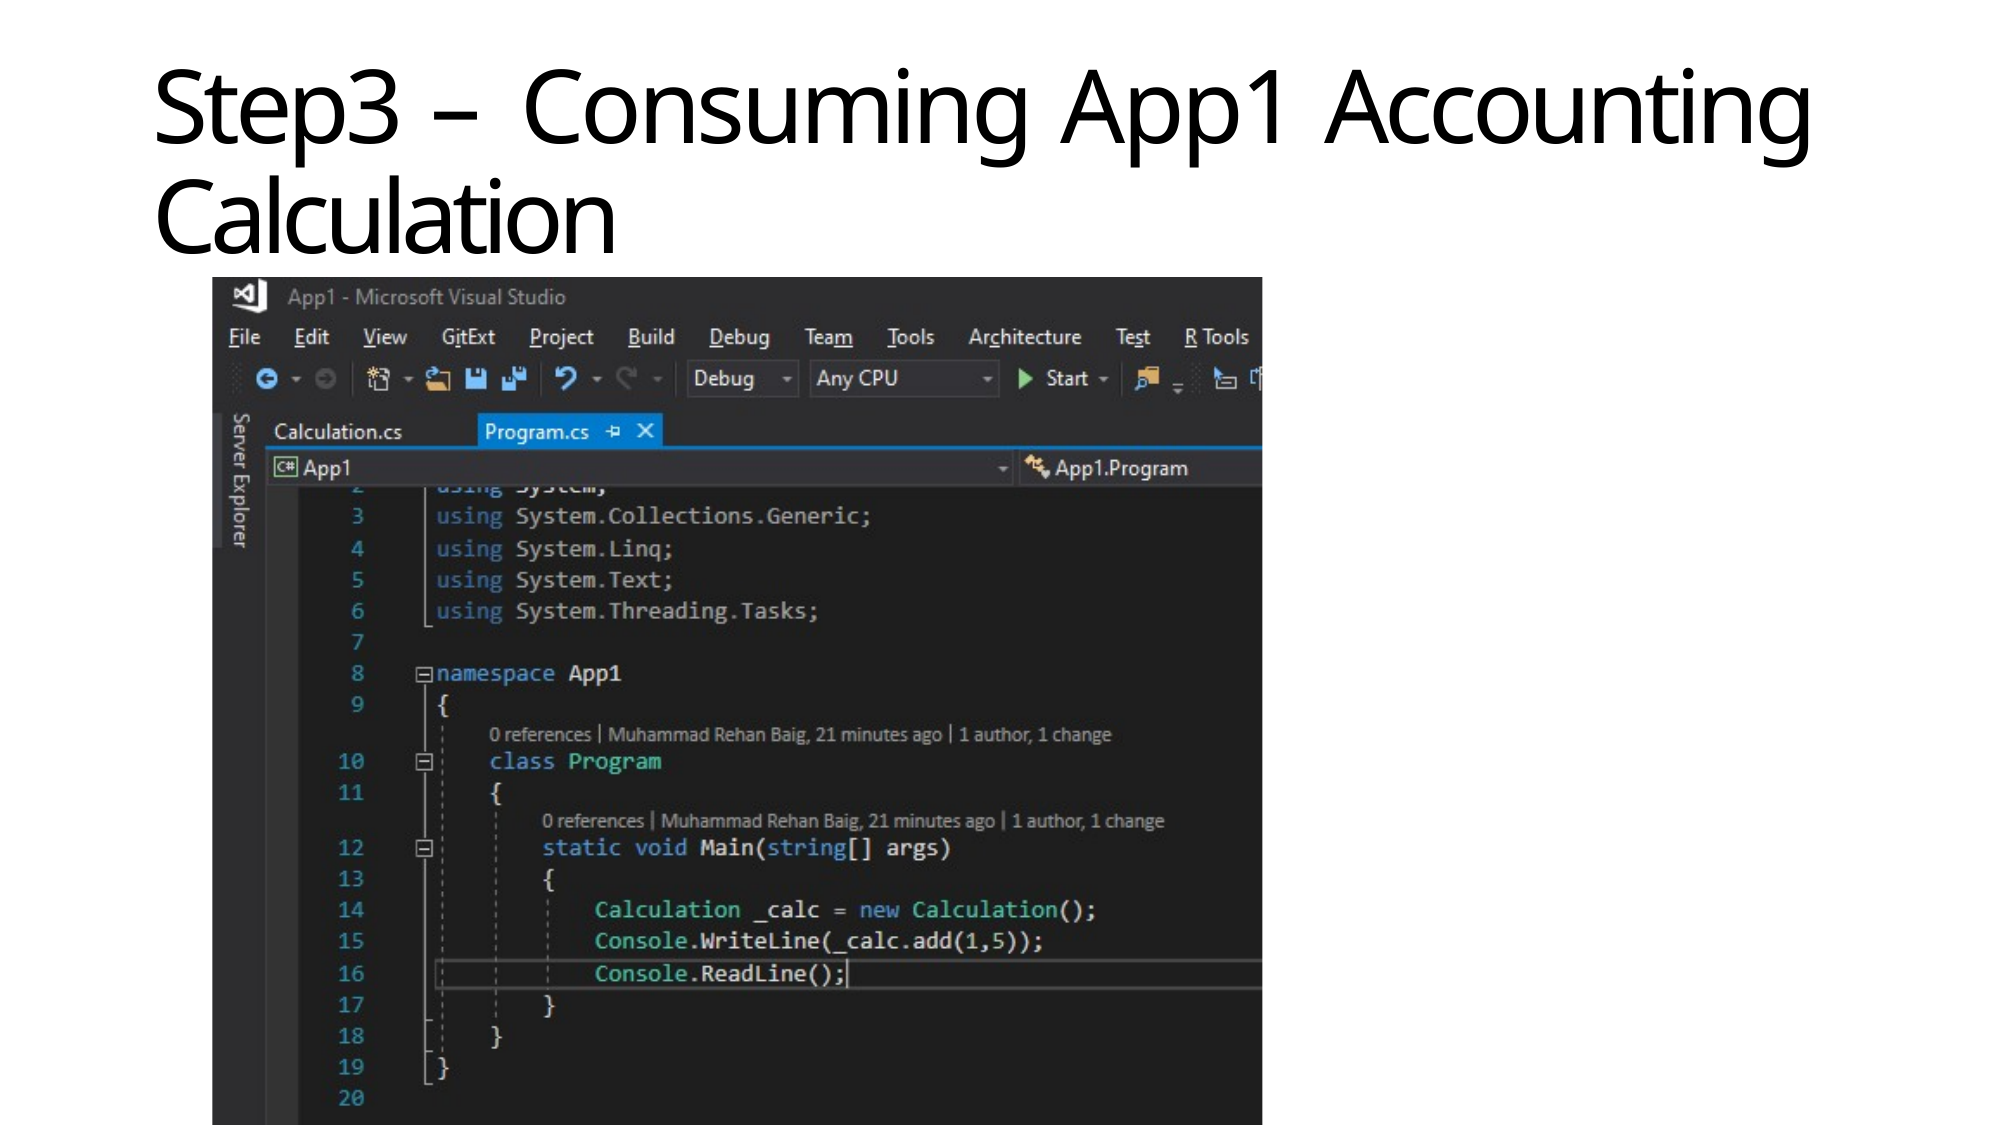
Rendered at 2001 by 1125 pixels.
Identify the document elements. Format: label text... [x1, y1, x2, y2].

title Step3 – Consuming App1 Accounting Calculation [146, 0, 1854, 274]
text_box [212, 277, 1263, 1125]
